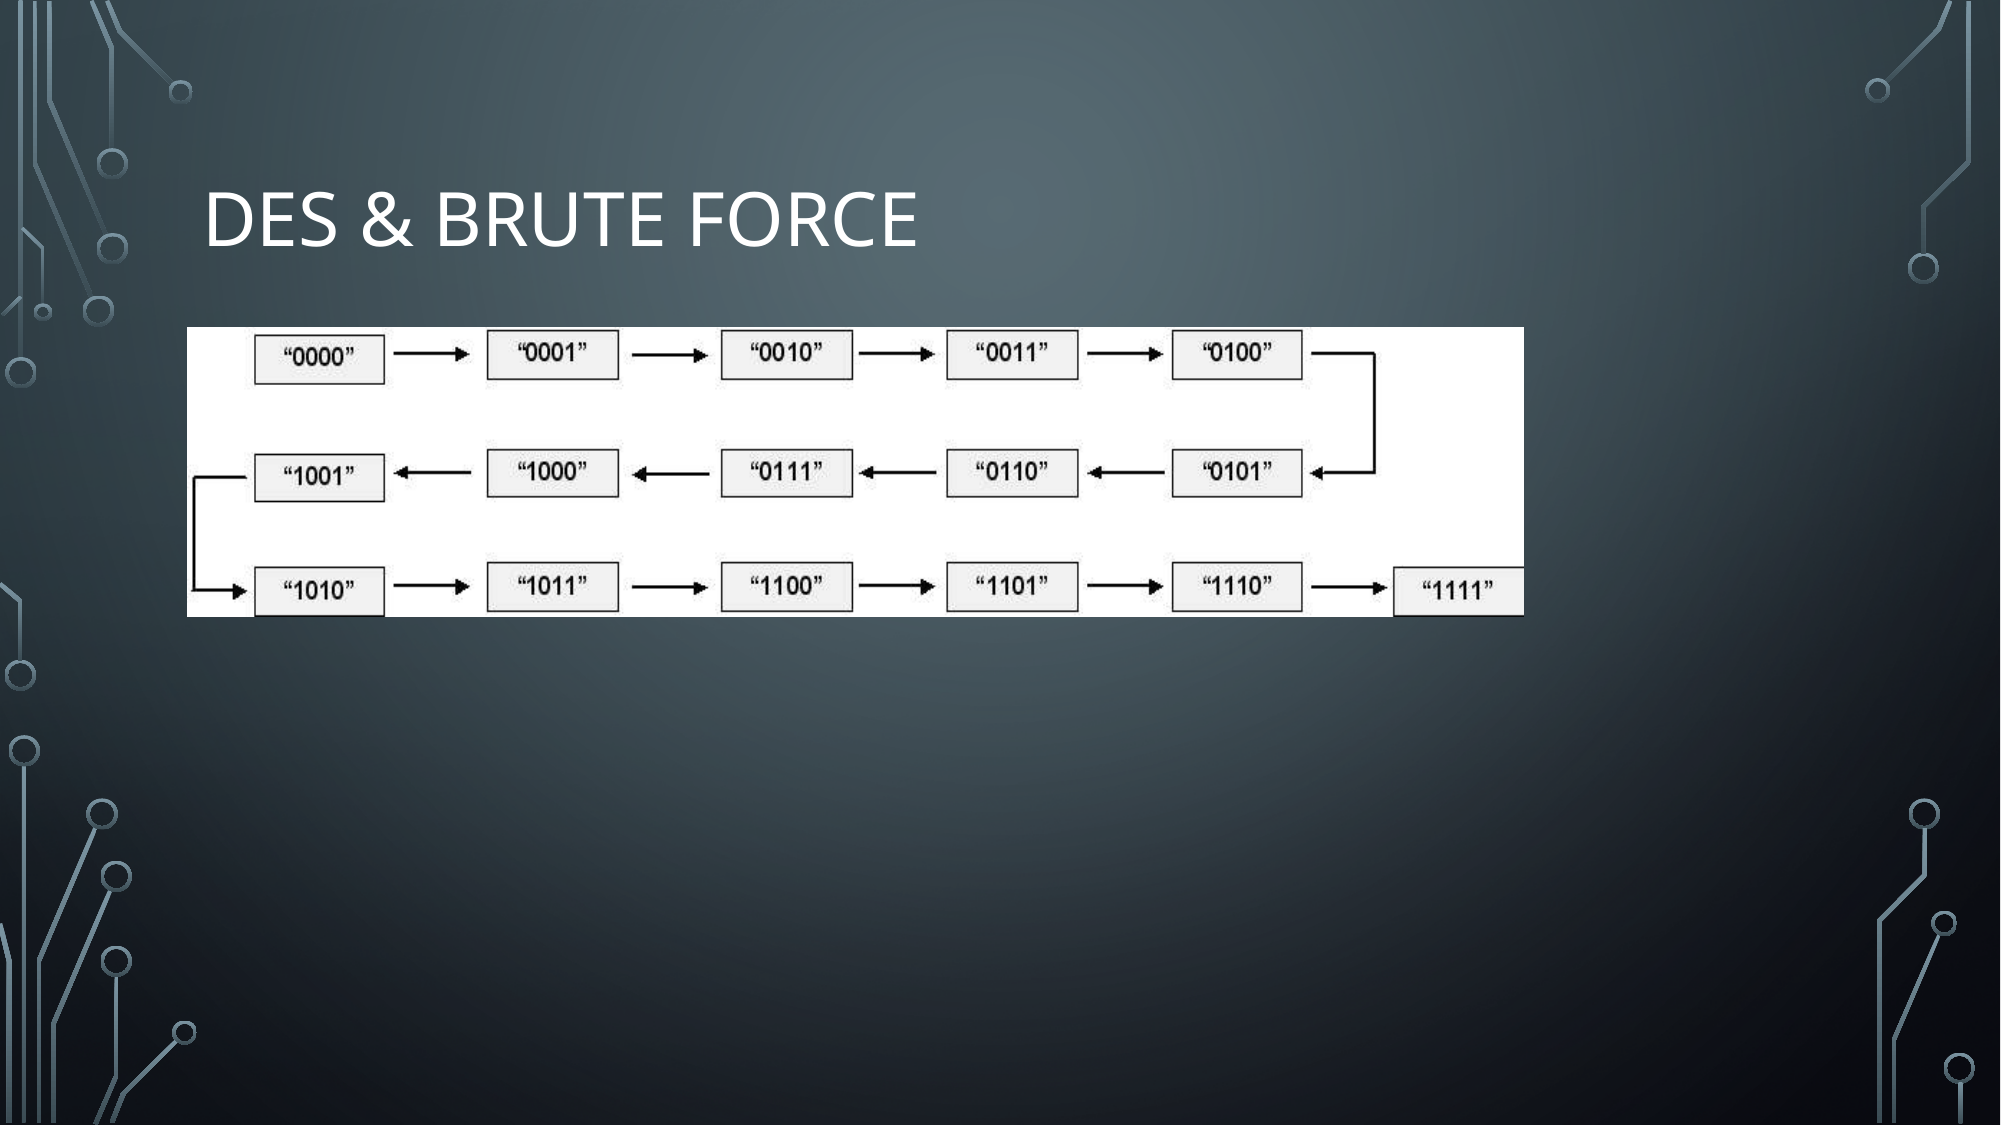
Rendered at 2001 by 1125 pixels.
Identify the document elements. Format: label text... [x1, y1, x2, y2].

title DES & Brute FOrce [187, 101, 1813, 344]
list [186, 327, 1524, 617]
